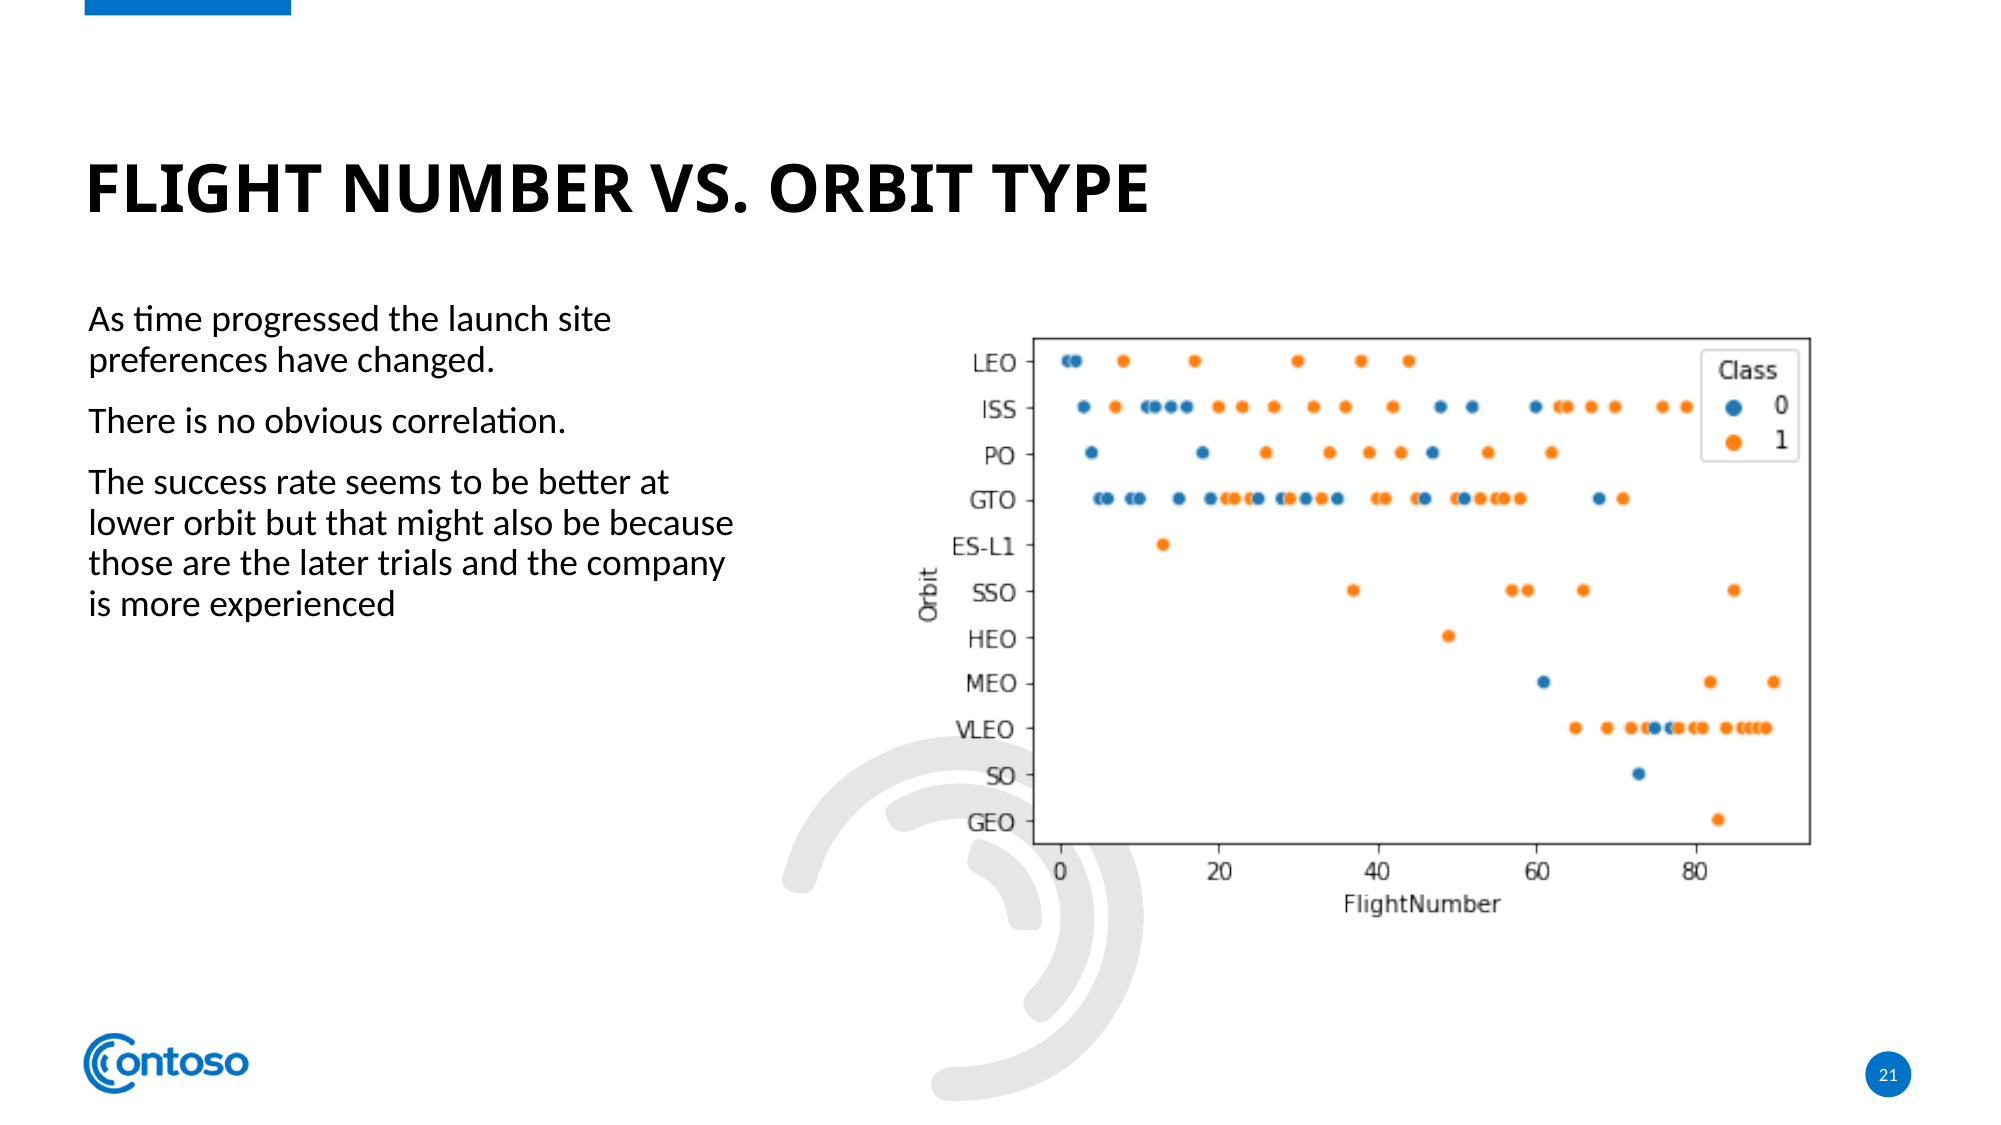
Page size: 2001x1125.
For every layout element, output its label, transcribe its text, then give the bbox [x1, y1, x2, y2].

picture [902, 324, 1826, 932]
list As time progressed the launch site preferences have changed. There is no obvious correlation. The success rate seems to be better at lower orbit but that might also be because those are the later trials and the company is more experienced [88, 299, 744, 1014]
title Flight number vs. orbit type [84, 81, 1566, 300]
slide_number 21 [1864, 1059, 1913, 1090]
picture [77, 1027, 254, 1095]
